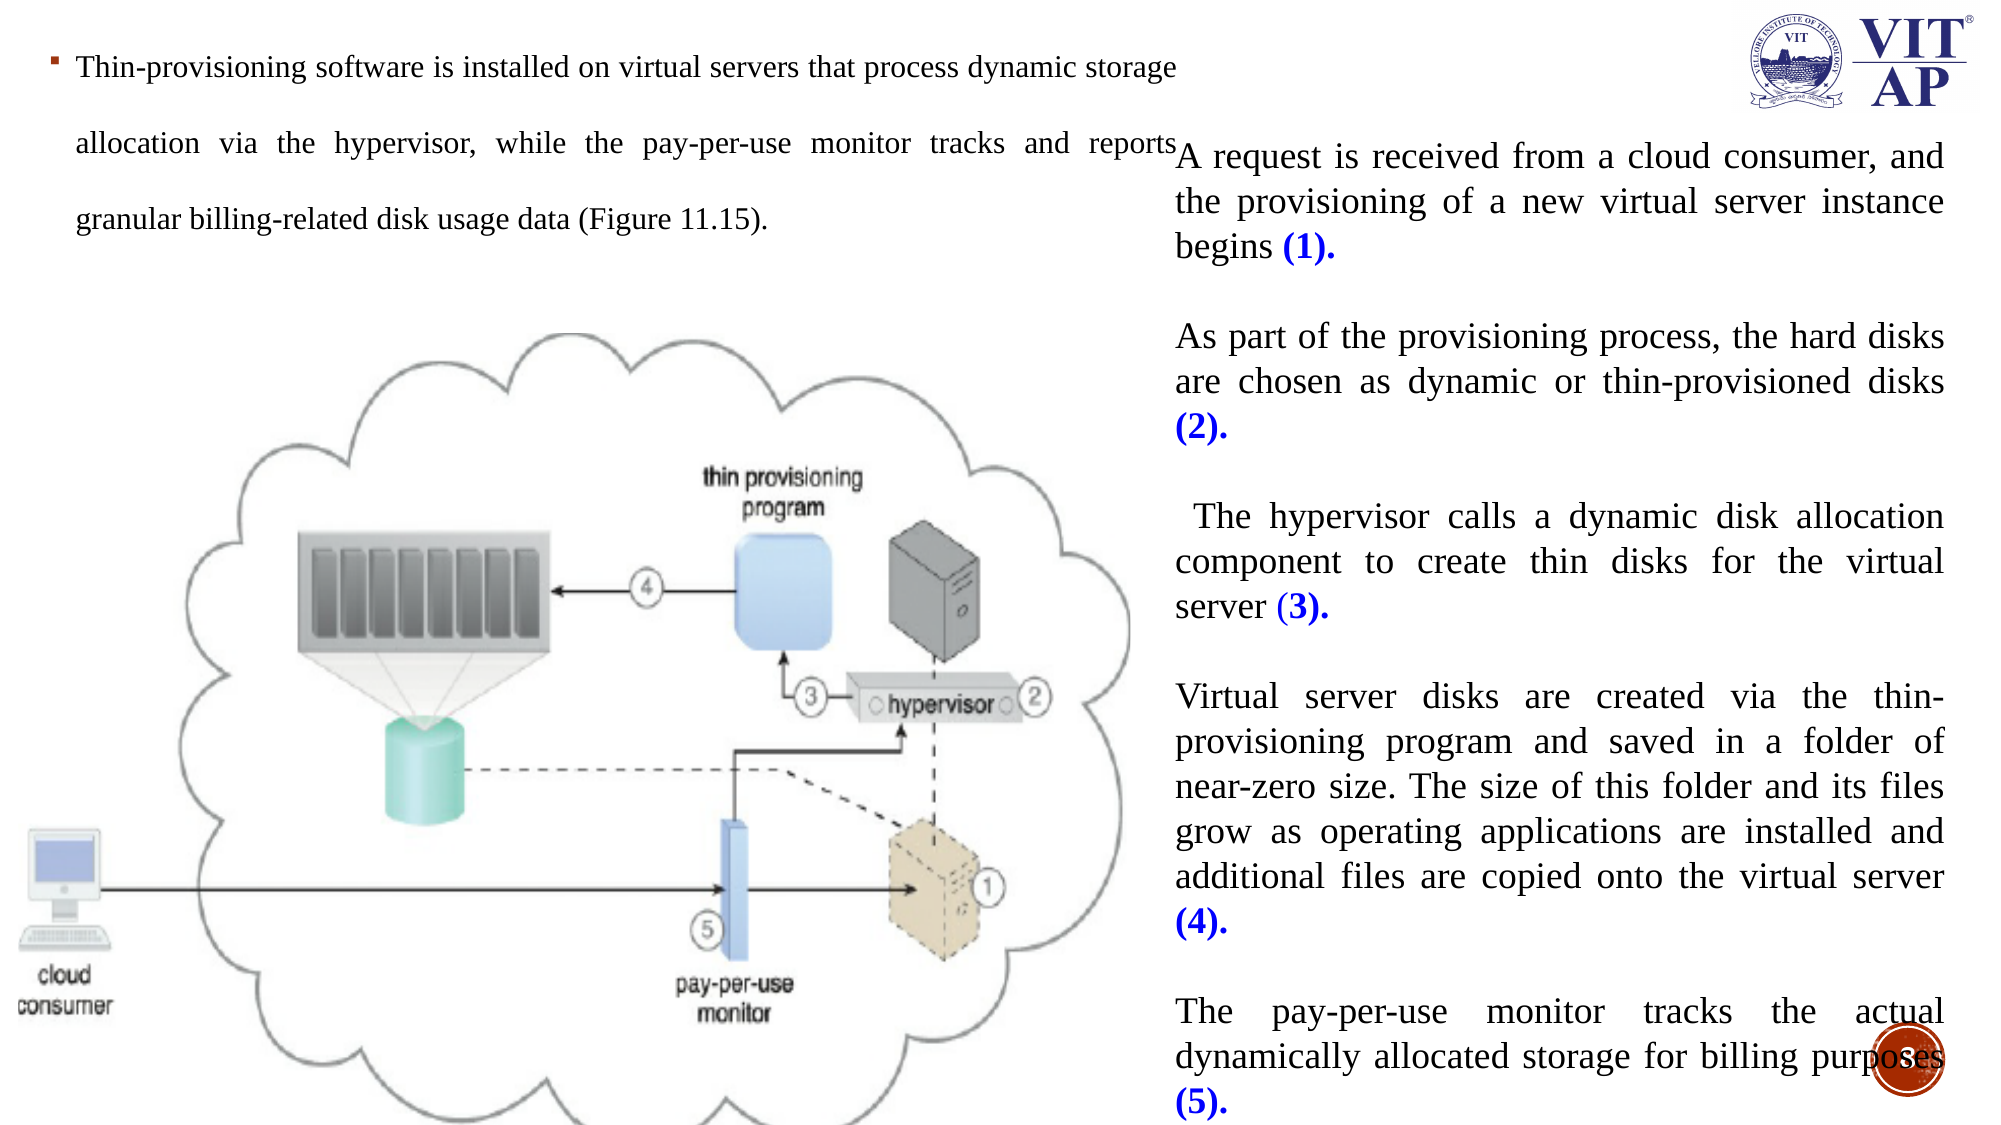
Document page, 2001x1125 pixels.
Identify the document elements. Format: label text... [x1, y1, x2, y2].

list Thin-provisioning software is installed on virtual servers that process dynamic storage allocation via the hypervisor, while the pay-per-use monitor tracks and reports granular billing-related disk usage data (Figure 11.15). [33, 0, 1194, 249]
text_box A request is received from a cloud consumer, and the provisioning of a new virtual server instance begins (1). As part of the provisioning process, the hard disks are chosen as dynamic or thin-provisioned disks (2). The hypervisor calls a dynamic disk allocation component to create thin disks for the virtual server (3). Virtual server disks are created via the thin-provisioning program and saved in a folder of near-zero size. The size of this folder and its files grow as operating applications are installed and additional files are copied onto the virtual server (4). The pay-per-use monitor tracks the actual dynamically allocated storage for billing purposes (5). [1160, 124, 1961, 1125]
picture [20, 336, 1129, 1125]
picture [1731, 0, 1980, 113]
